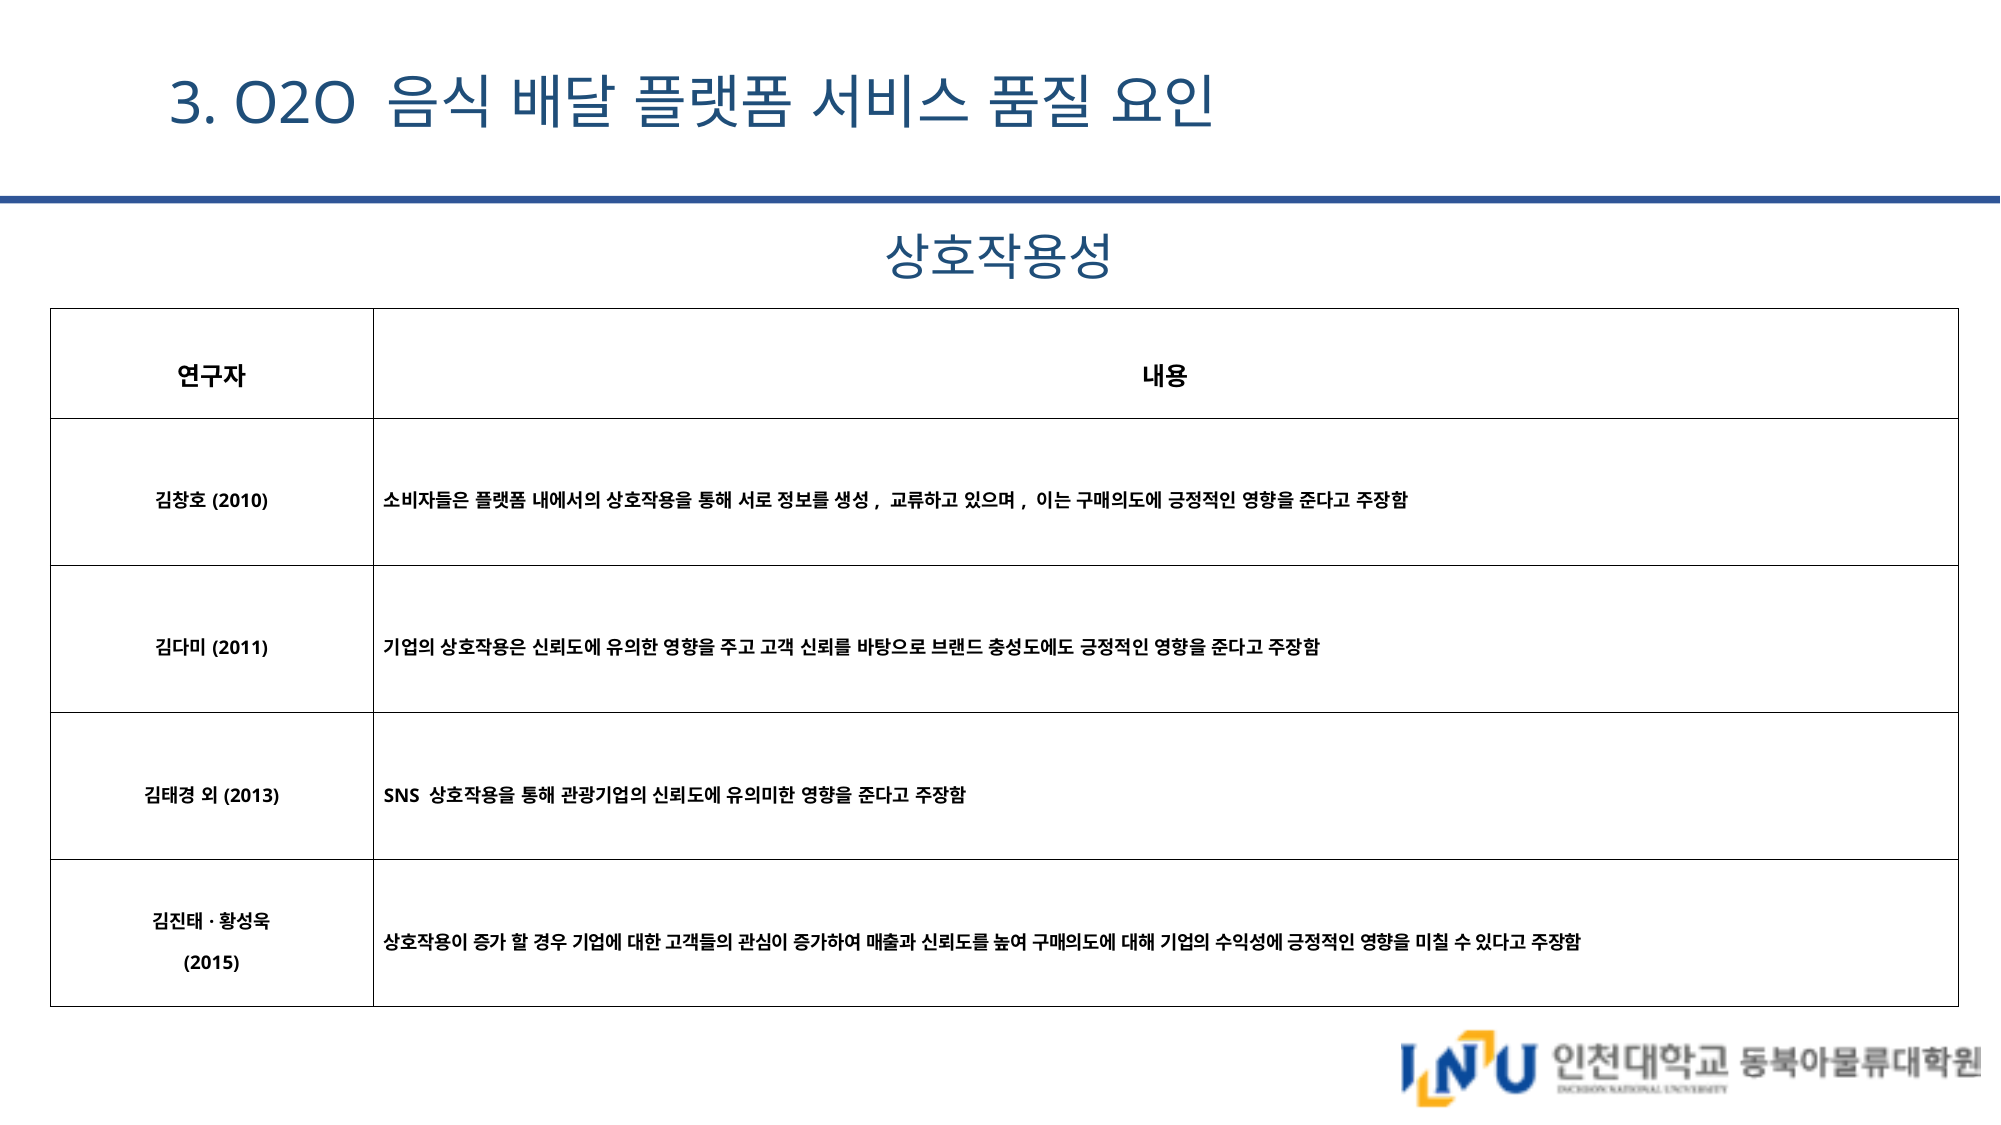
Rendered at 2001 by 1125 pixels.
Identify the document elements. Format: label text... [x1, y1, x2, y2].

text_box [0, 195, 2000, 204]
picture [1400, 1014, 1981, 1125]
table_header 연구자 [51, 309, 373, 418]
table_cell 김창호(2010) [51, 419, 373, 565]
text_box 3. O2O 음식 배달 플랫폼 서비스 품질 요인 [154, 57, 1233, 143]
text_box 상호작용성 [870, 218, 1130, 293]
table_cell 기업의 상호작용은 신뢰도에 유의한 영향을 주고 고객 신뢰를 바탕으로 브랜드 충성도에도 긍정적인 영향을 준다고 주장함 [374, 566, 1958, 712]
table_cell 김진태·황성욱 (2015) [51, 860, 373, 1006]
table_header 내용 [374, 309, 1958, 418]
table_cell 김태경 외(2013) [51, 713, 373, 859]
table_cell SNS 상호작용을 통해 관광기업의 신뢰도에 유의미한 영향을 준다고 주장함 [374, 713, 1958, 859]
table_cell 소비자들은 플랫폼 내에서의 상호작용을 통해 서로 정보를 생성, 교류하고 있으며, 이는 구매의도에 긍정적인 영향을 준다고 주장함 [374, 419, 1958, 565]
table_cell 김다미(2011) [51, 566, 373, 712]
table_cell 상호작용이 증가 할 경우 기업에 대한 고객들의 관심이 증가하여 매출과 신뢰도를 높여 구매의도에 대해 기업의 수익성에 긍정적인 영향을 미칠 수 있다고 주장함 [374, 860, 1958, 1006]
